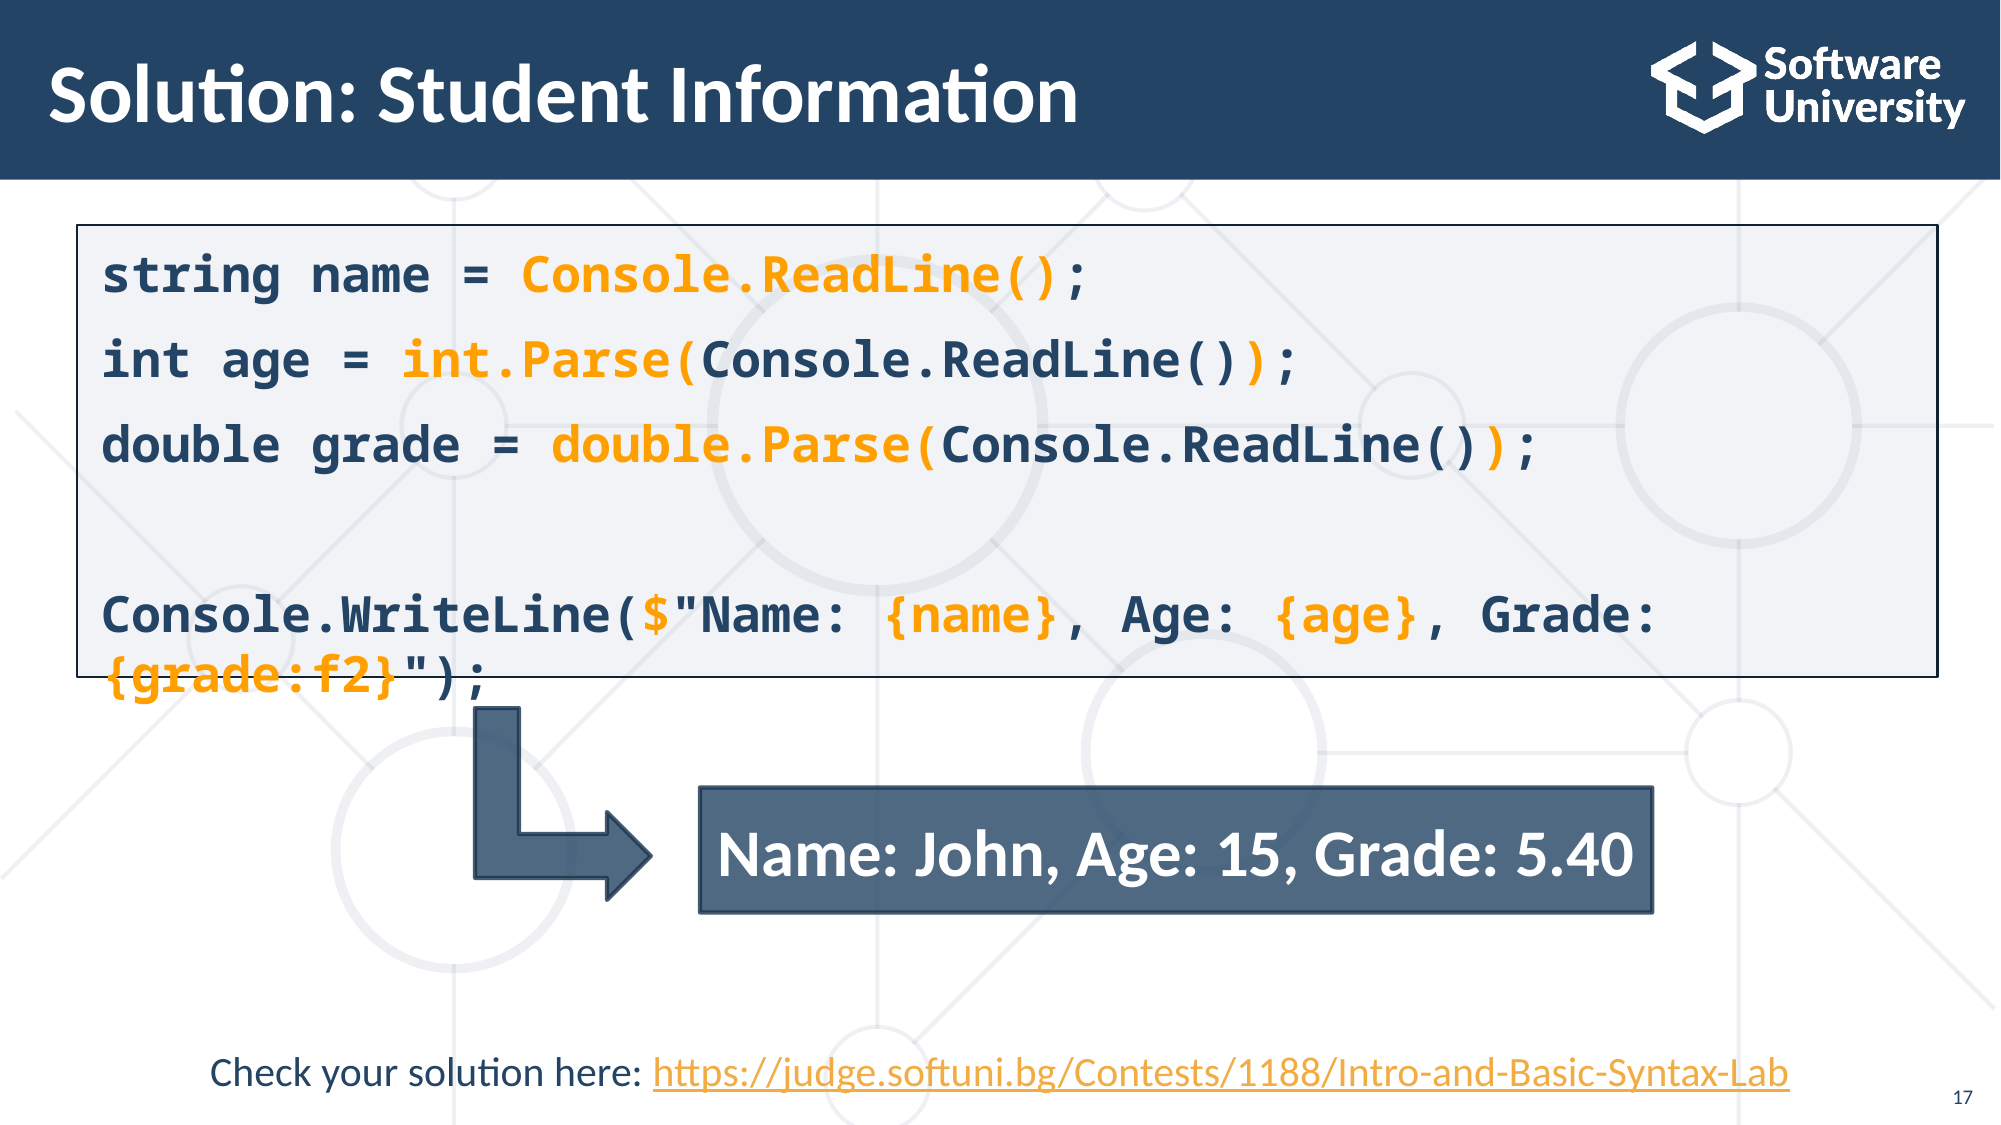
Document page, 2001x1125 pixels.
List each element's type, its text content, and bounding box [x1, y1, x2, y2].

list string name = Console.ReadLine(); int age = int.Parse(Console.ReadLine()); double grade = double.Parse(Console.ReadLine()); Console.WriteLine($"Name: {name}, Age: {age}, Grade: {grade:f2}"); [76, 224, 1939, 678]
title Solution: Student Information [31, 16, 1625, 162]
slide_number 17 [1927, 1067, 1989, 1117]
text_box Name: John, Age: 15, Grade: 5.40 [698, 785, 1654, 915]
text_box Check your solution here: https://judge.softuni.bg/Contests/1188/Intro-and-Basic-Syntax-Lab [131, 1036, 1869, 1102]
picture [1651, 41, 1966, 134]
text_box [472, 706, 653, 902]
